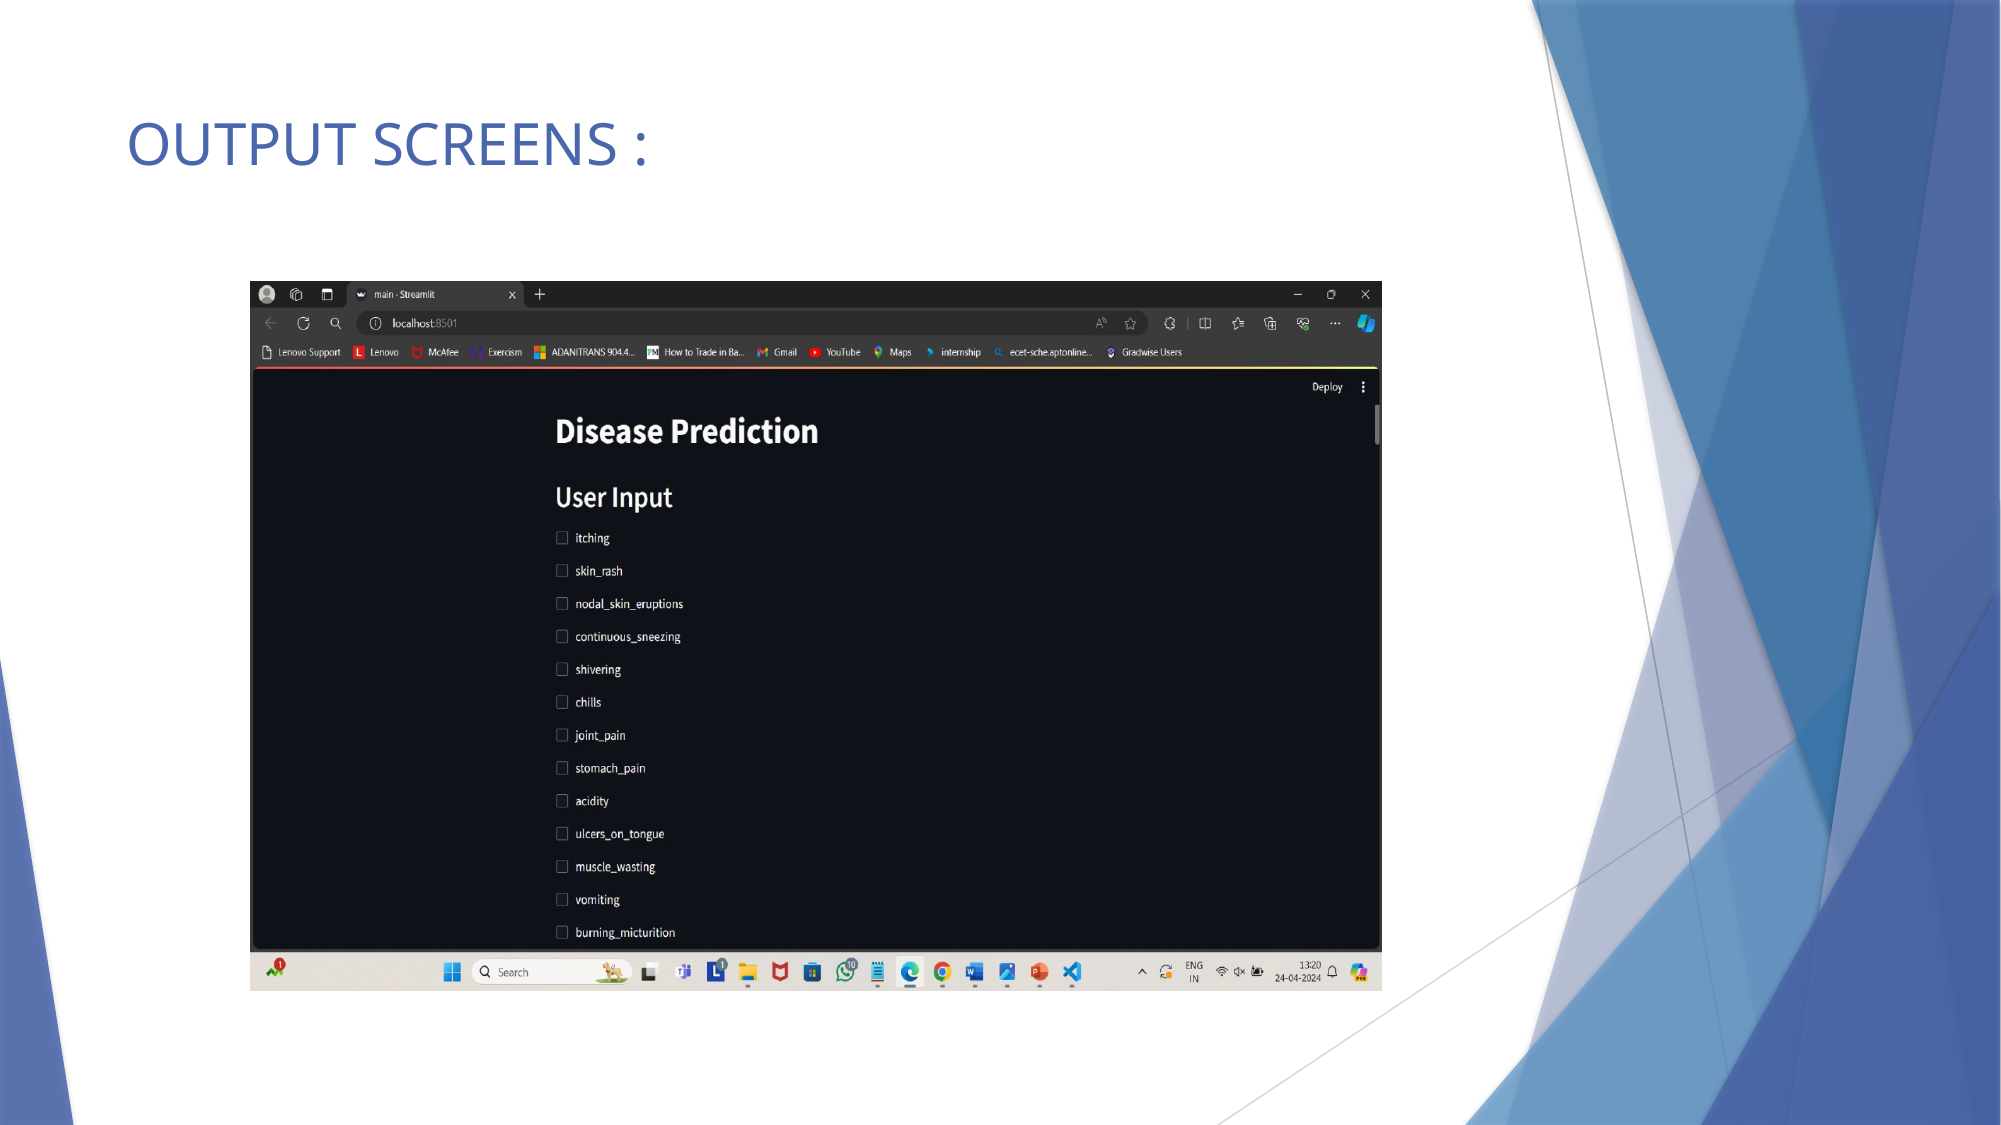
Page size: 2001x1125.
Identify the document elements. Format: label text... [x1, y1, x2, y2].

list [249, 281, 1383, 992]
title OUTPUT SCREENS : [111, 99, 1522, 317]
